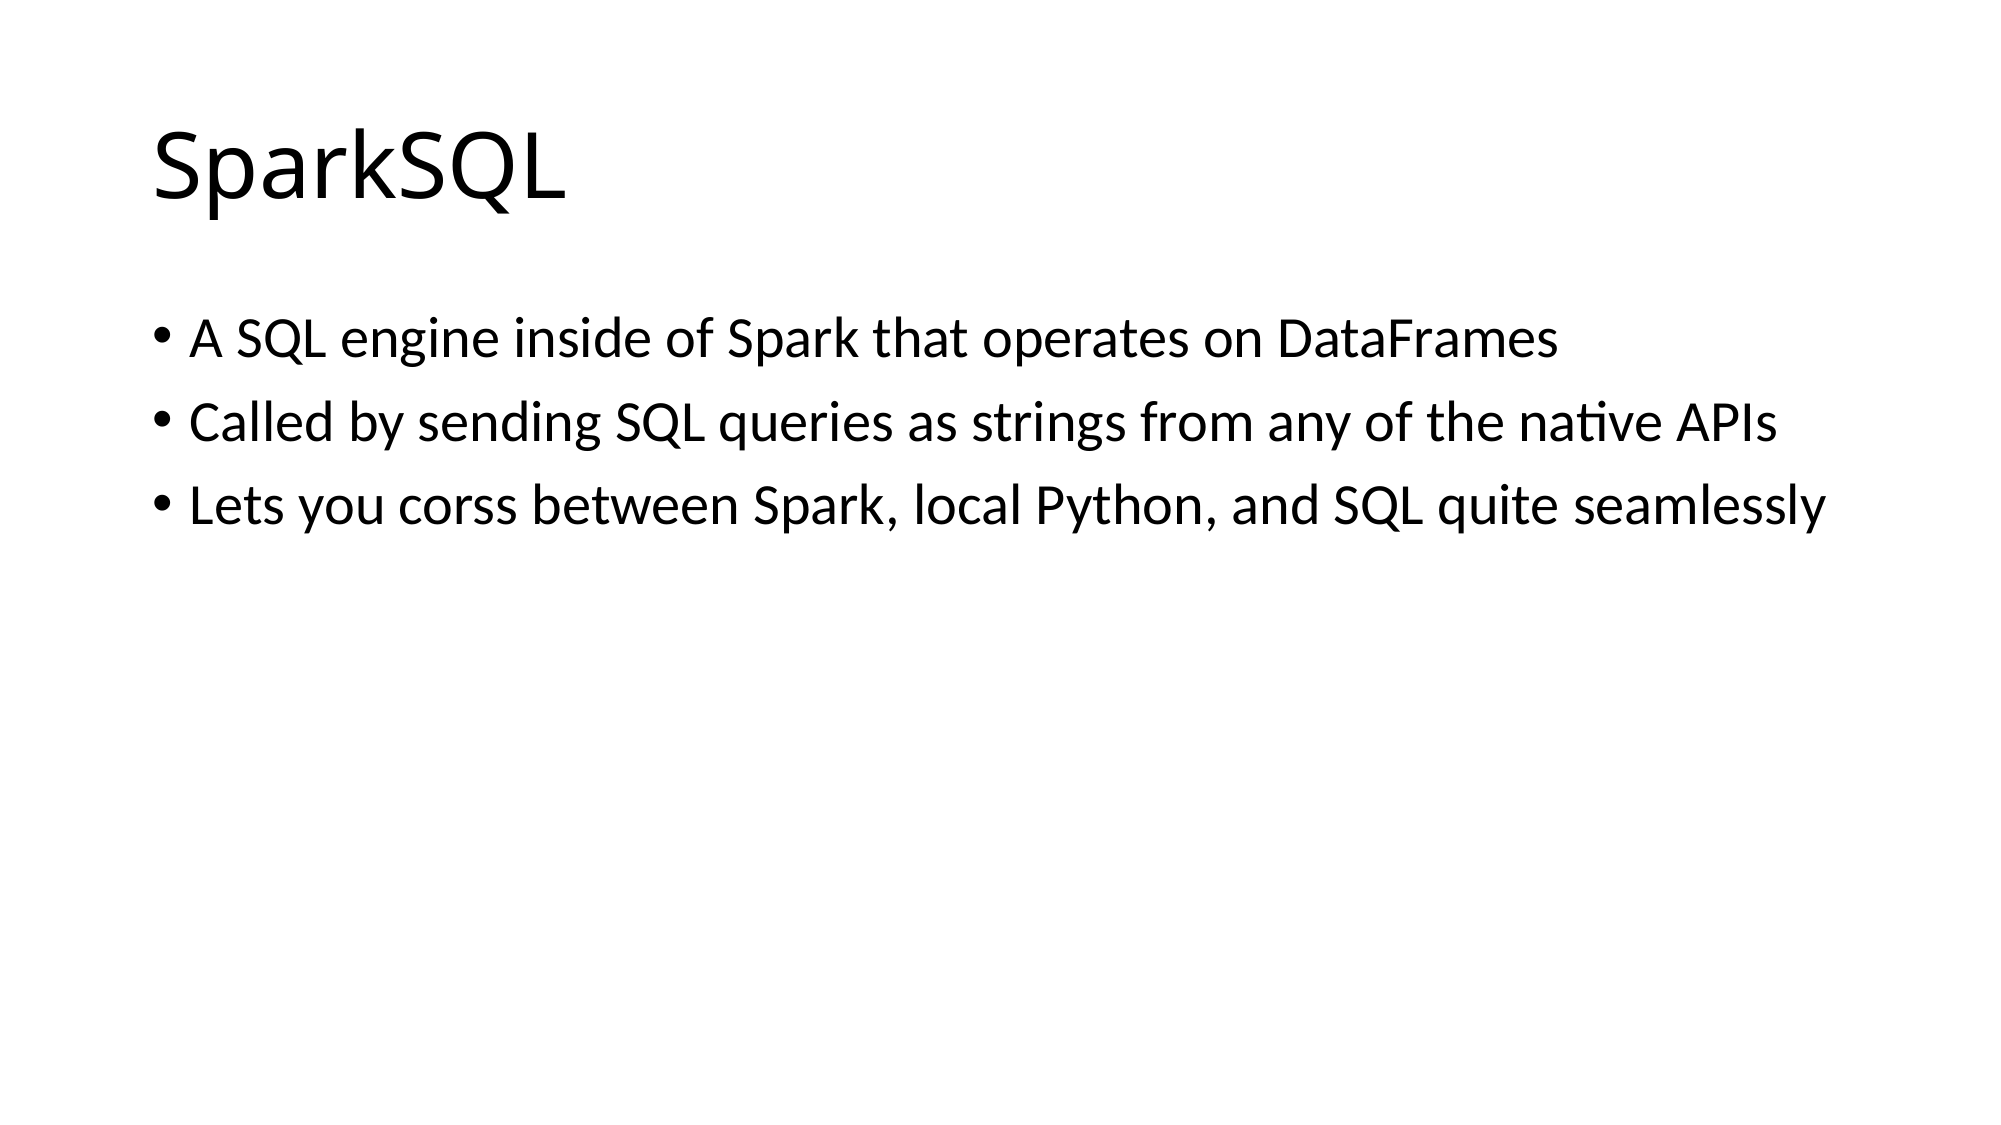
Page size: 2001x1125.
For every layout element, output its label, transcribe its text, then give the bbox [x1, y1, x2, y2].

list A SQL engine inside of Spark that operates on DataFrames Called by sending SQL queries as strings from any of the native APIs Lets you corss between Spark, local Python, and SQL quite seamlessly [137, 299, 1863, 1014]
title SparkSQL [137, 59, 1863, 278]
